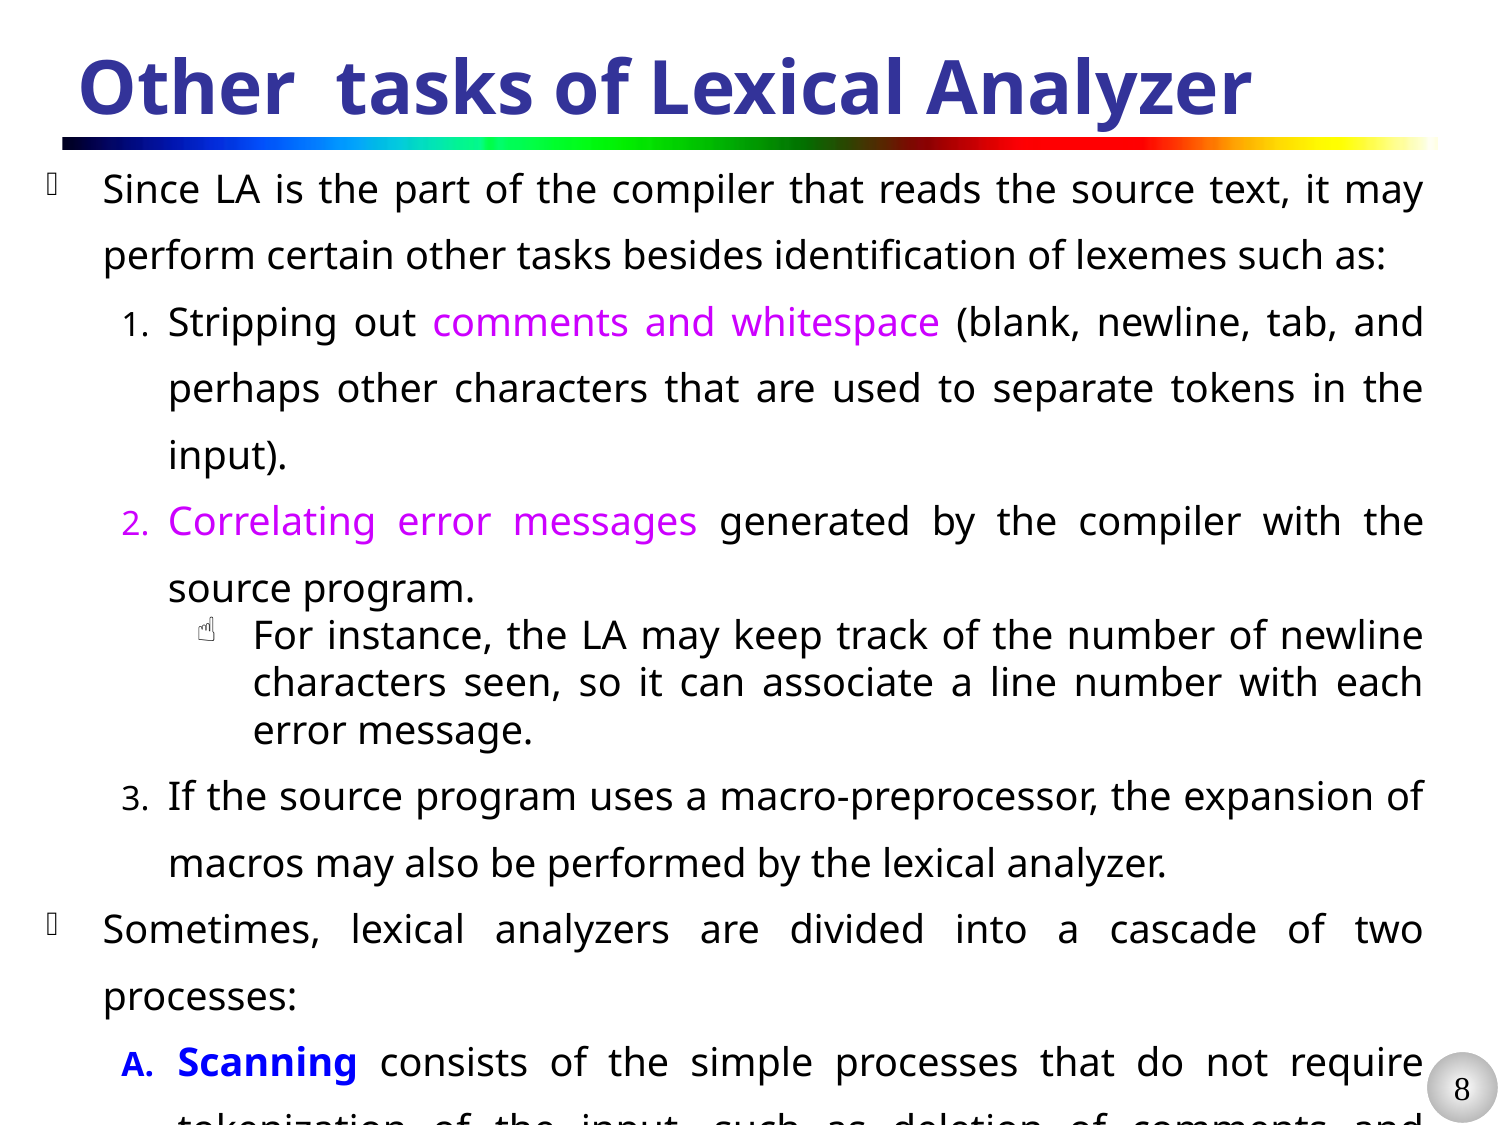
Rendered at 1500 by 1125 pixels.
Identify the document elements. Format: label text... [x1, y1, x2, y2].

text_box Since LA is the part of the compiler that reads the source text, it may perform certain other tasks besides identification of lexemes such as: Stripping out comments and whitespace (blank, newline, tab, and perhaps other characters that are used to separate tokens in the input). Correlating error messages generated by the compiler with the source program. For instance, the LA may keep track of the number of newline characters seen, so it can associate a line number with each error message. If the source program uses a macro-preprocessor, the expansion of macros may also be performed by the lexical analyzer. Sometimes, lexical analyzers are divided into a cascade of two processes: Scanning consists of the simple processes that do not require tokenization of the input, such as deletion of comments and compaction of consecutive whitespace characters into one. Lexical analysis proper is the more complex portion, where the scanner produces the sequence of tokens as output [31, 137, 1440, 1116]
title Other tasks of Lexical Analyzer [62, 37, 1438, 137]
